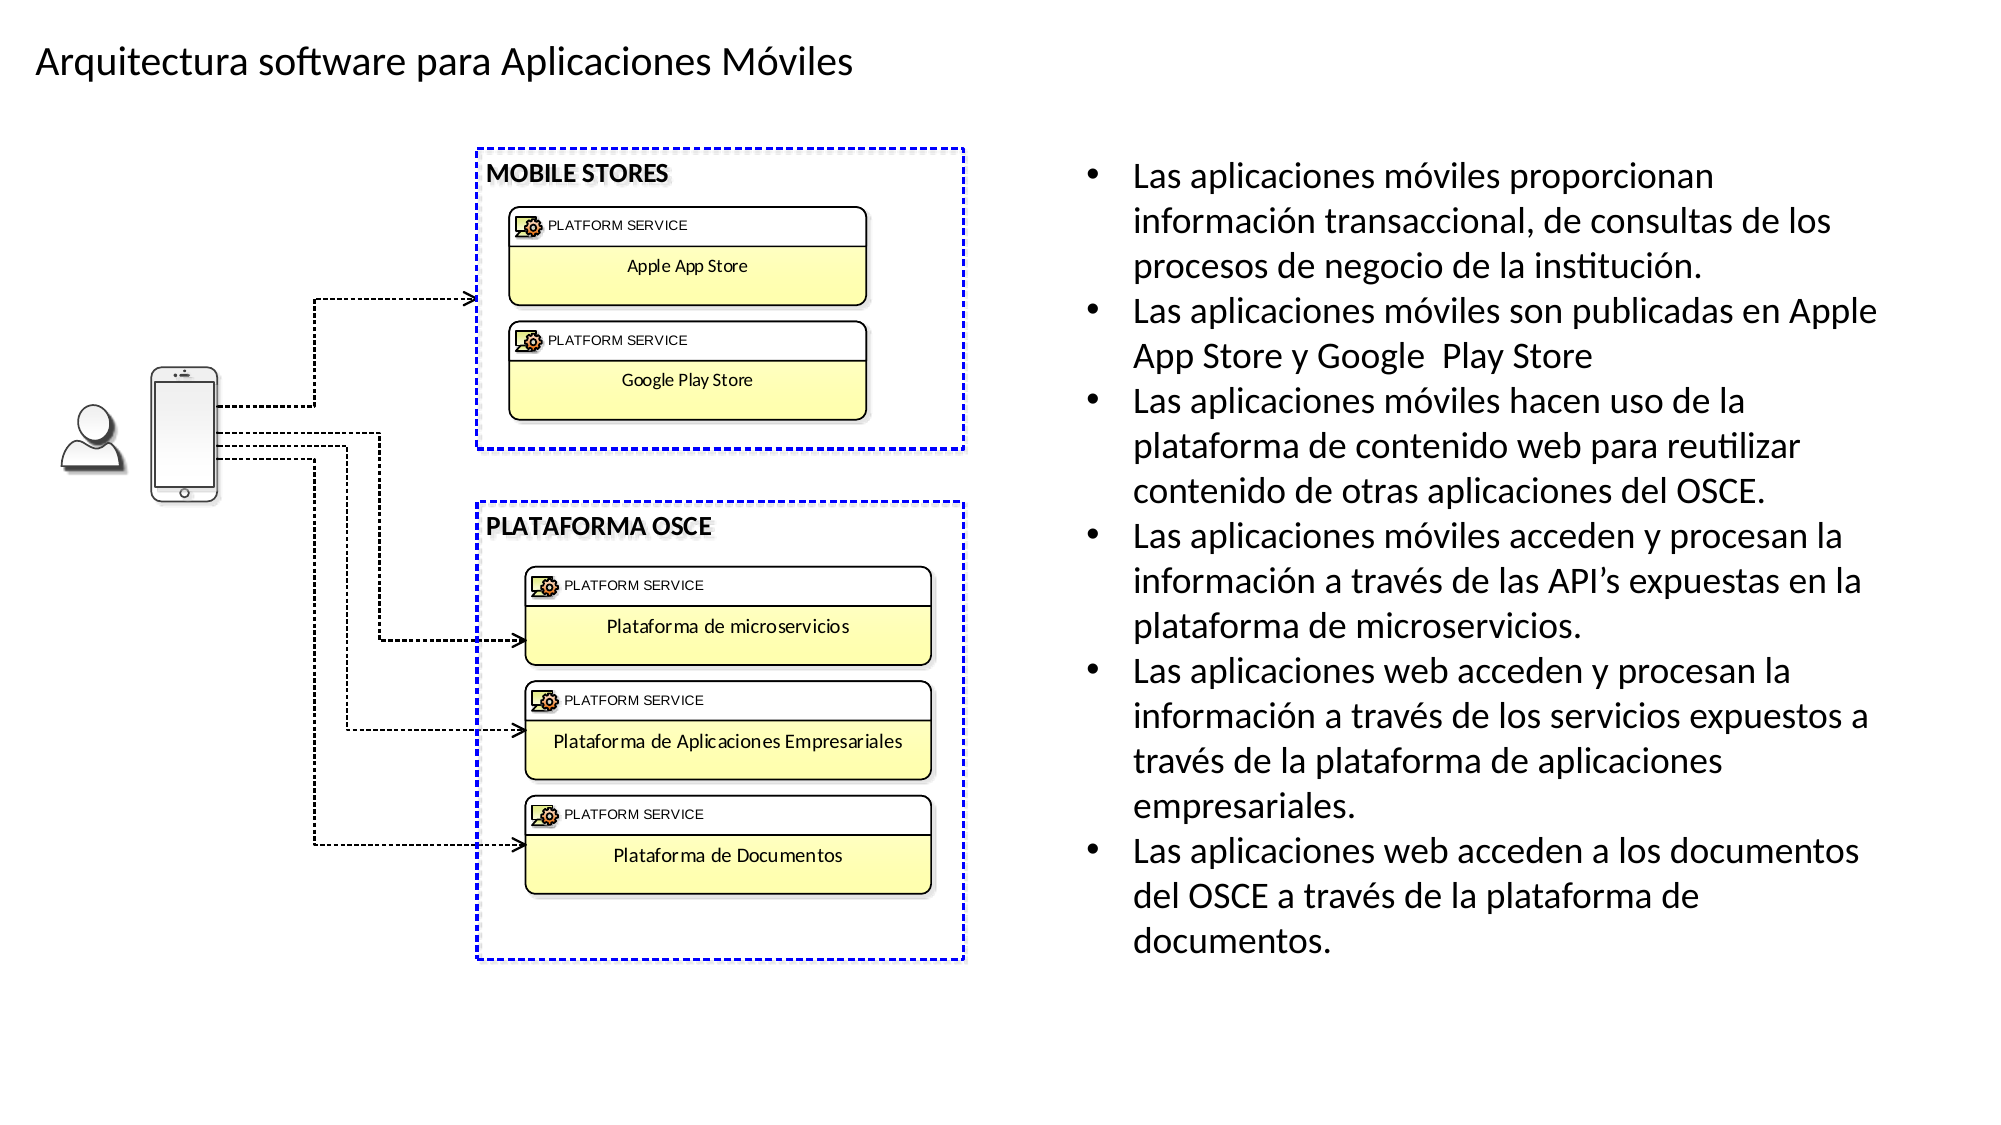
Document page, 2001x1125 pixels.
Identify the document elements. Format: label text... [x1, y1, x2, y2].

text_box Las aplicaciones móviles proporcionan información transaccional, de consultas de los procesos de negocio de la institución. Las aplicaciones móviles son publicadas en Apple App Store y Google Play Store Las aplicaciones móviles hacen uso de la plataforma de contenido web para reutilizar contenido de otras aplicaciones del OSCE. Las aplicaciones móviles acceden y procesan la información a través de las API’s expuestas en la plataforma de microservicios. Las aplicaciones web acceden y procesan la información a través de los servicios expuestos a través de la plataforma de aplicaciones empresariales. Las aplicaciones web acceden a los documentos del OSCE a través de la plataforma de documentos. [1071, 143, 1905, 1014]
text_box Arquitectura software para Aplicaciones Móviles [20, 25, 969, 91]
picture [58, 143, 969, 965]
